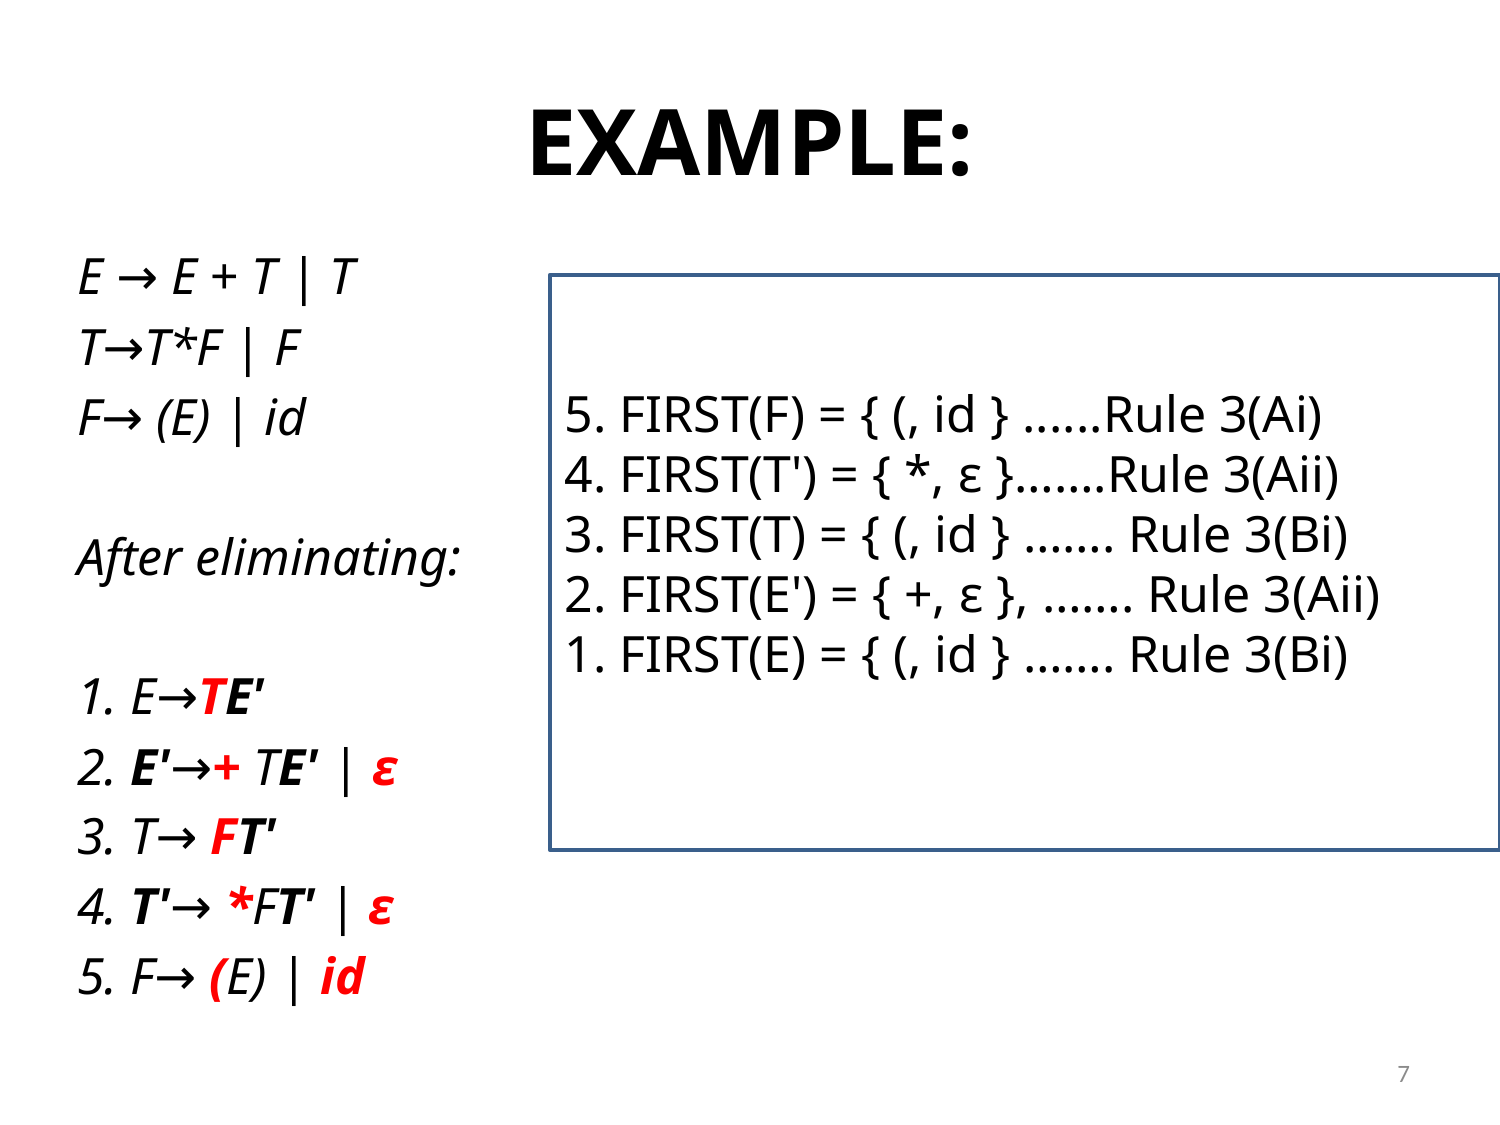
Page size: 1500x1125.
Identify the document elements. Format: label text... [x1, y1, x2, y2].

title EXAMPLE: [75, 45, 1425, 233]
slide_number 7 [1074, 1042, 1425, 1103]
list E → E + T | T T→T*F | F F→ (E) | id After eliminating: 1. E→TE' 2. E'→+ TE' | ε 3. T→ FT' 4. T'→ *FT' | ε 5. F→ (E) | id [62, 237, 1413, 1063]
text_box 5. FIRST(F) = { (, id } ......Rule 3(Ai) 4. FIRST(T') = { *, ε }…….Rule 3(Aii) 3. FIRST(T) = { (, id } ……. Rule 3(Bi) 2. FIRST(E') = { +, ε }, ……. Rule 3(Aii) 1. FIRST(E) = { (, id } ……. Rule 3(Bi) [548, 273, 1500, 852]
